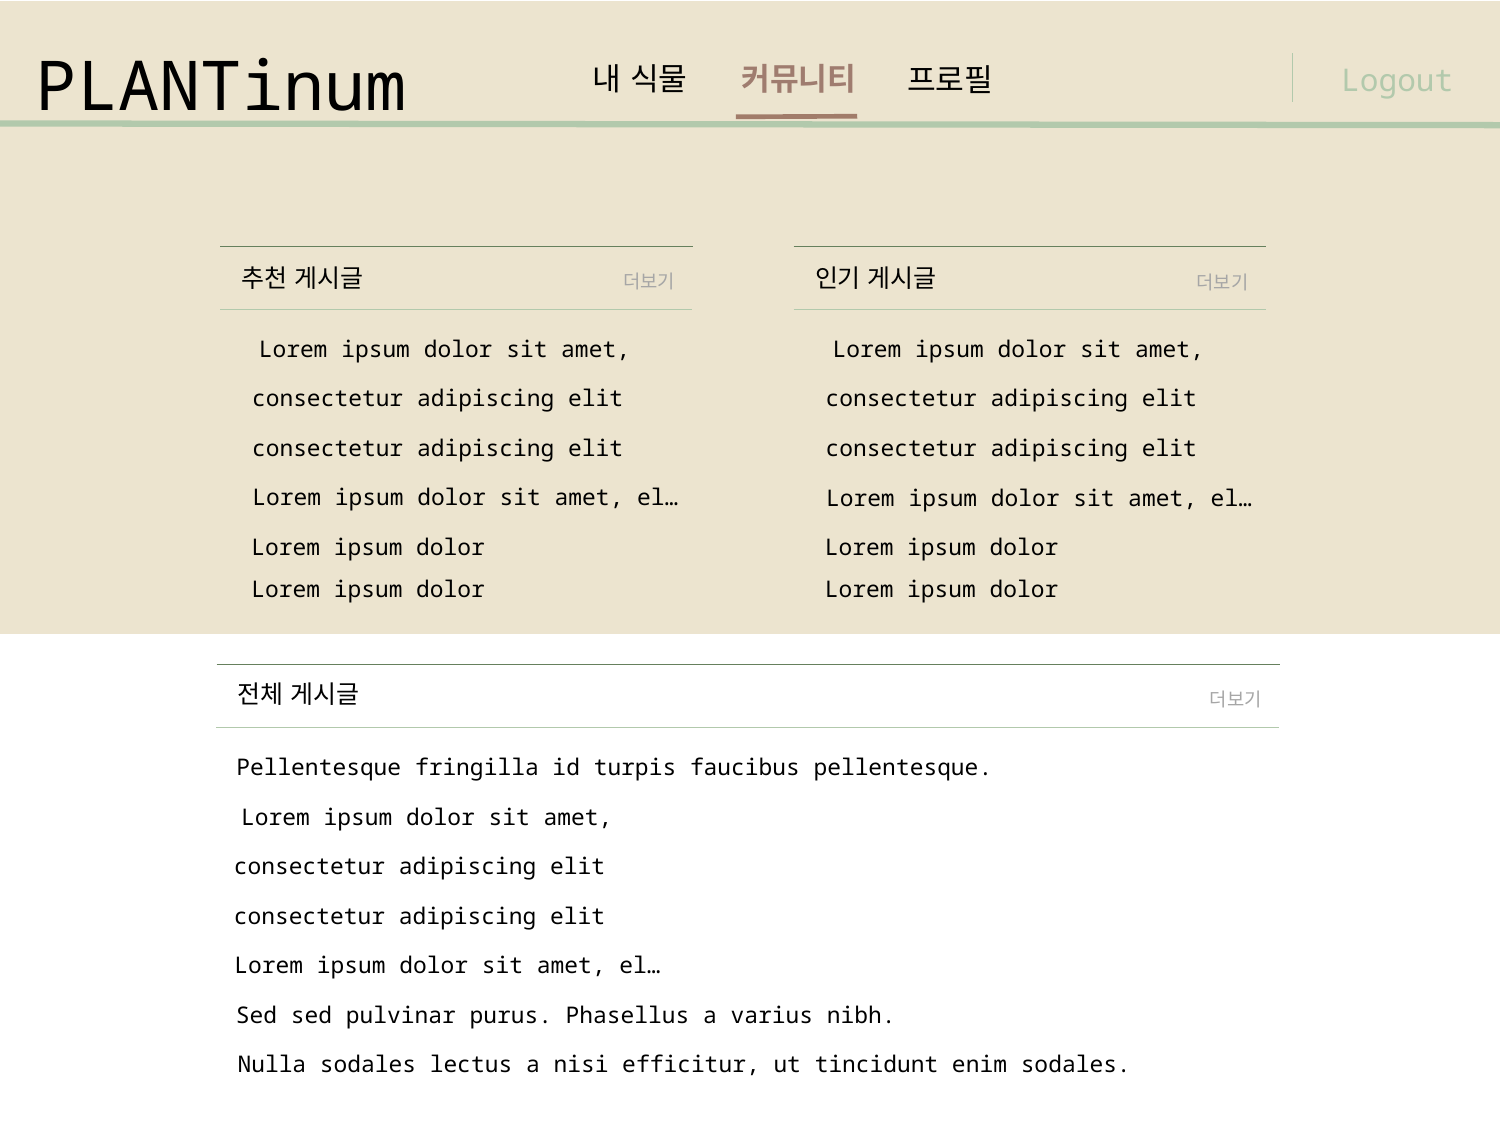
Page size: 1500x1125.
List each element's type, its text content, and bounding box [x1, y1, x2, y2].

text_box Lorem ipsum dolor sit amet, [817, 327, 1219, 370]
text_box Lorem ipsum dolor [810, 567, 1088, 610]
text_box consectetur adipiscing elit [219, 844, 621, 887]
text_box PLANTinum [21, 127, 440, 132]
text_box 커뮤니티 [726, 51, 872, 104]
text_box [0, 1, 1500, 122]
text_box 더보기 [608, 262, 691, 300]
text_box 프로필 [892, 53, 1009, 106]
text_box Lorem ipsum dolor sit amet, el… [237, 475, 694, 518]
text_box Logout [1326, 53, 1469, 106]
text_box consectetur adipiscing elit [810, 376, 1212, 419]
text_box Lorem ipsum dolor sit amet, [226, 795, 628, 838]
text_box 추천 게시글 [226, 255, 379, 301]
text_box Nulla sodales lectus a nisi efficitur, ut tincidunt enim sodales. [222, 1041, 1147, 1085]
text_box 인기 게시글 [800, 255, 952, 300]
text_box 전체 게시글 [223, 671, 375, 717]
text_box 더보기 [1195, 680, 1277, 718]
text_box 내 식물 [577, 51, 703, 104]
text_box consectetur adipiscing elit [810, 426, 1212, 469]
text_box PLANTinum [21, 34, 440, 120]
text_box 더보기 [1181, 262, 1264, 301]
text_box Lorem ipsum dolor sit amet, el… [811, 475, 1268, 518]
text_box consectetur adipiscing elit [237, 375, 639, 418]
text_box Sed sed pulvinar purus. Phasellus a varius nibh. [221, 992, 911, 1035]
text_box Lorem ipsum dolor [236, 524, 514, 566]
text_box Lorem ipsum dolor sit amet, [244, 326, 646, 369]
text_box Pellentesque fringilla id turpis faucibus pellentesque. [221, 745, 1008, 788]
text_box consectetur adipiscing elit [237, 425, 639, 468]
text_box Lorem ipsum dolor [236, 566, 514, 609]
text_box consectetur adipiscing elit [219, 894, 621, 937]
text_box Lorem ipsum dolor sit amet, el… [219, 943, 676, 986]
text_box [0, 127, 1500, 634]
text_box Lorem ipsum dolor [810, 525, 1088, 567]
